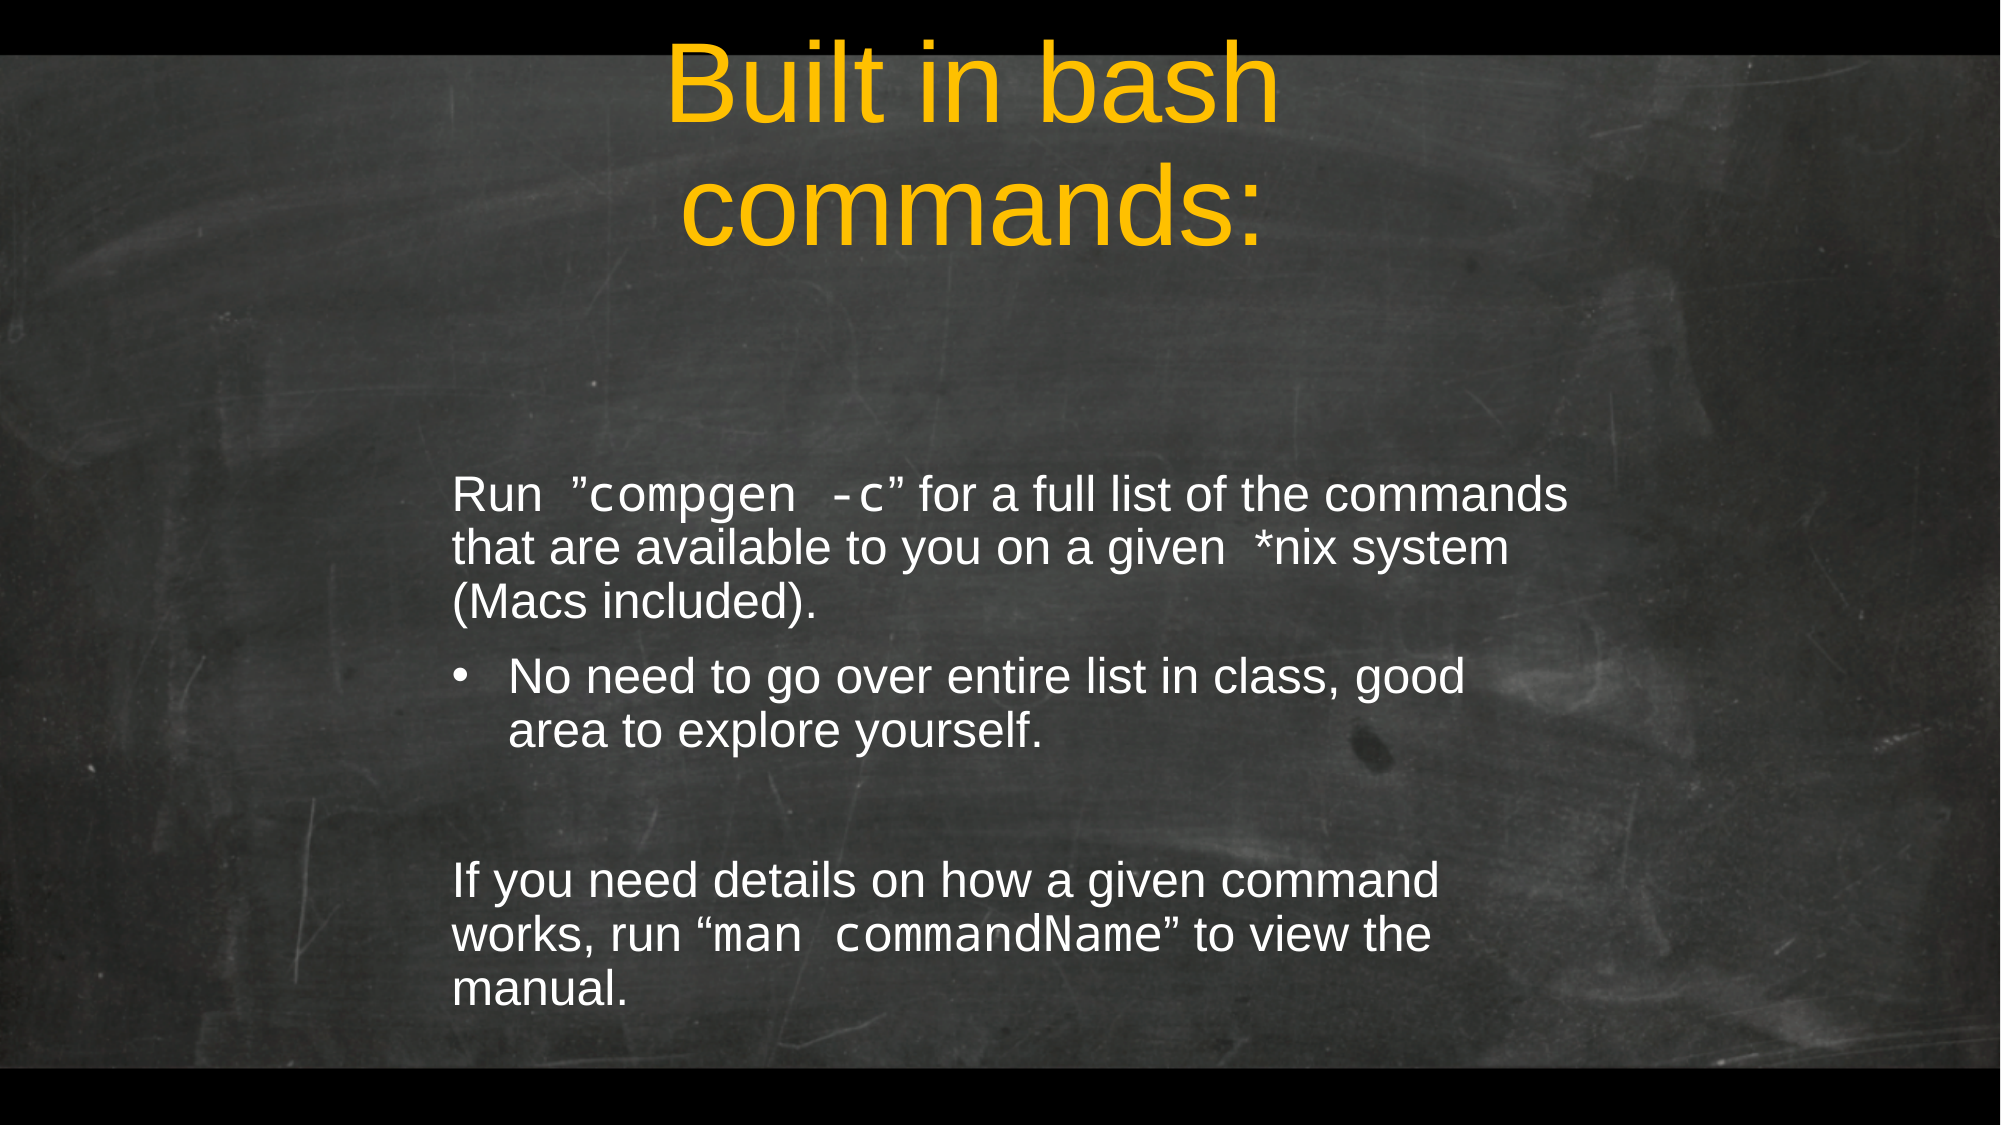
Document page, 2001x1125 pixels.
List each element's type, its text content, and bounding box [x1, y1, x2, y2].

picture [0, 0, 2001, 1125]
title Built in bash commands: [361, 15, 1586, 278]
text_box Run ”compgen -c” for a full list of the commands that are available to you on a given *nix system (Macs included). No need to go over entire list in class, good area to explore yourself. If you need details on how a given command works, run “man commandName” to view the manual. [436, 460, 1586, 1040]
